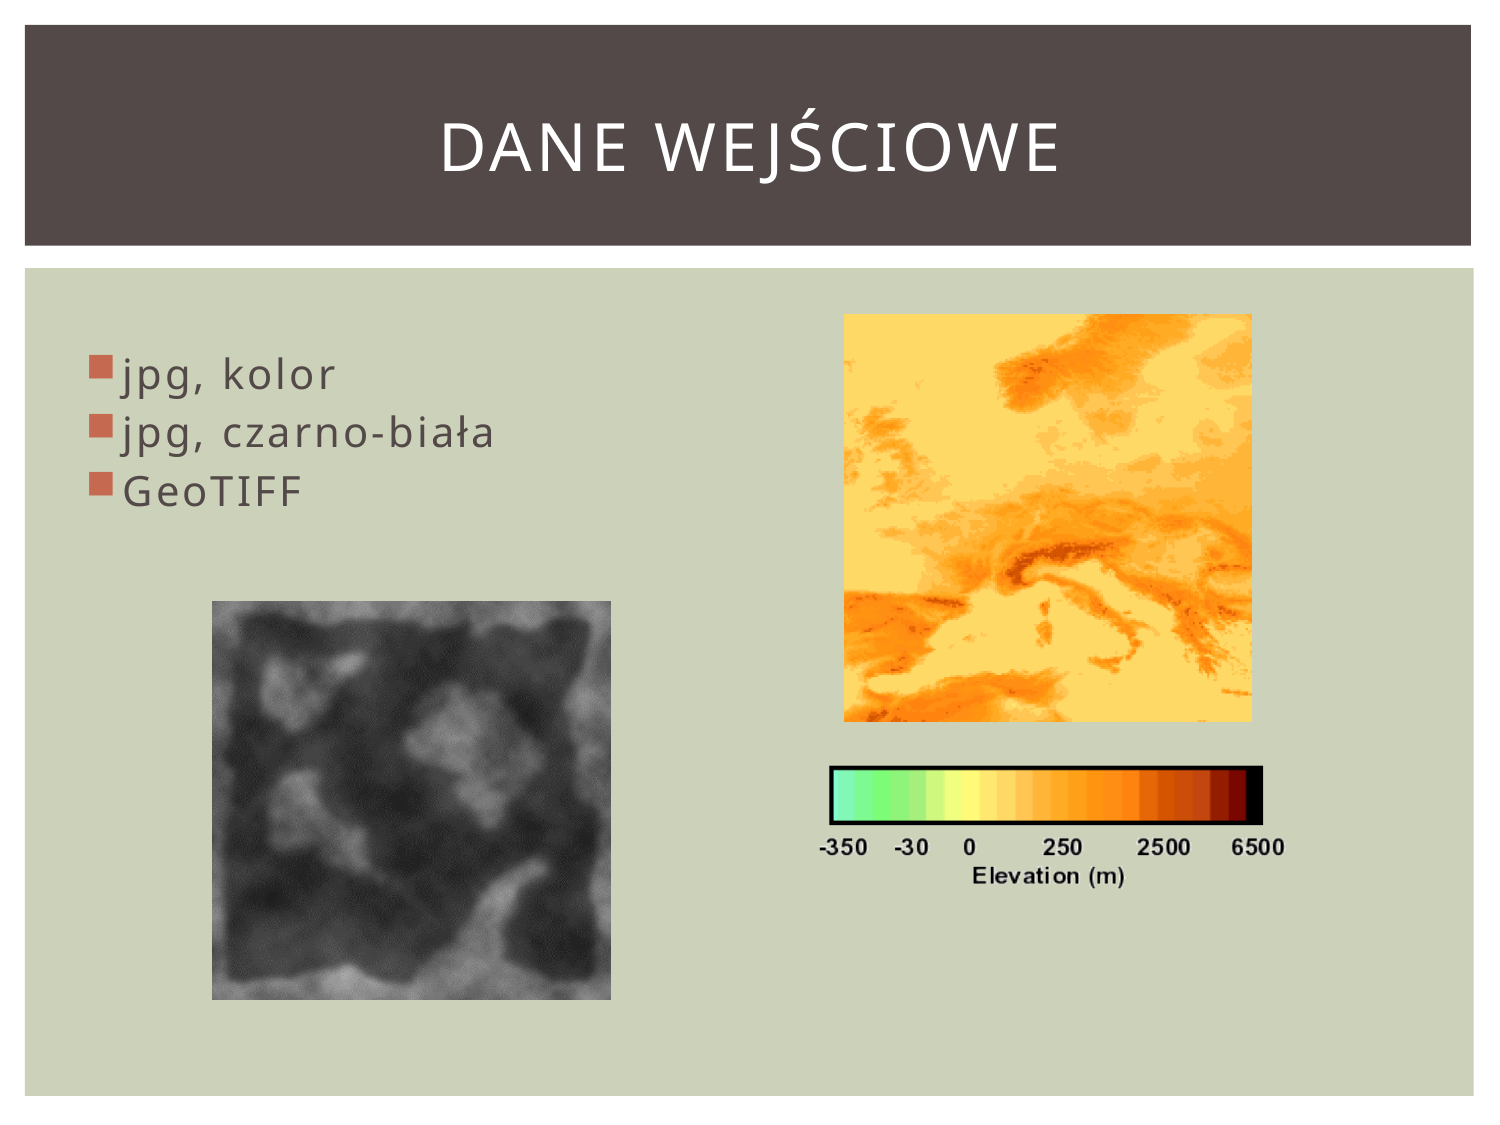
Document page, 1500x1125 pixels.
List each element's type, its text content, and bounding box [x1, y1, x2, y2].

picture [211, 600, 612, 1001]
title DANE WEJŚCIOWE [62, 58, 1438, 232]
picture [801, 753, 1295, 900]
picture [844, 314, 1252, 722]
list jpg, kolor jpg, czarno-biała GeoTIFF [62, 281, 1442, 1005]
